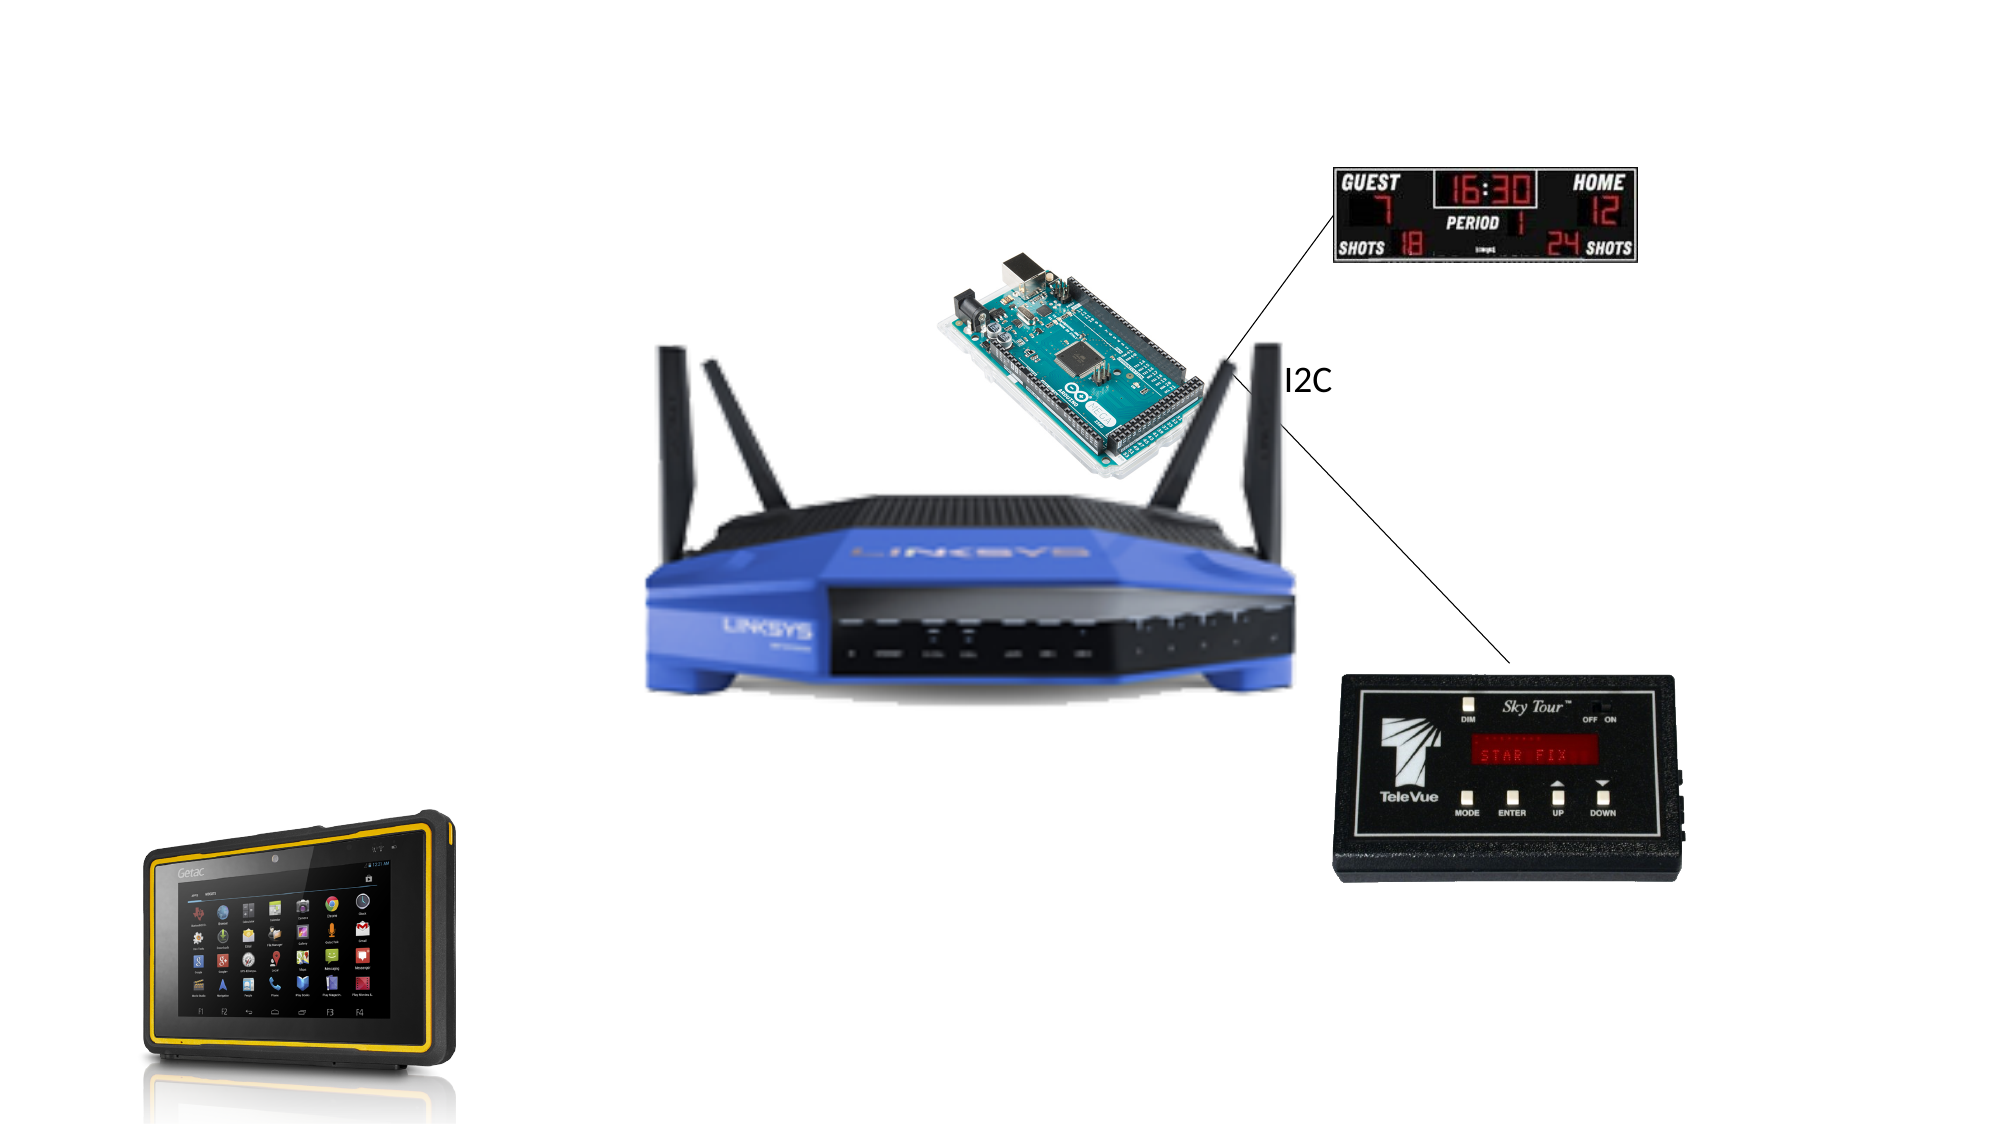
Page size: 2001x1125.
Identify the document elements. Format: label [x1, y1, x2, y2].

picture [89, 167, 1696, 1125]
text_box [1494, 364, 1510, 664]
